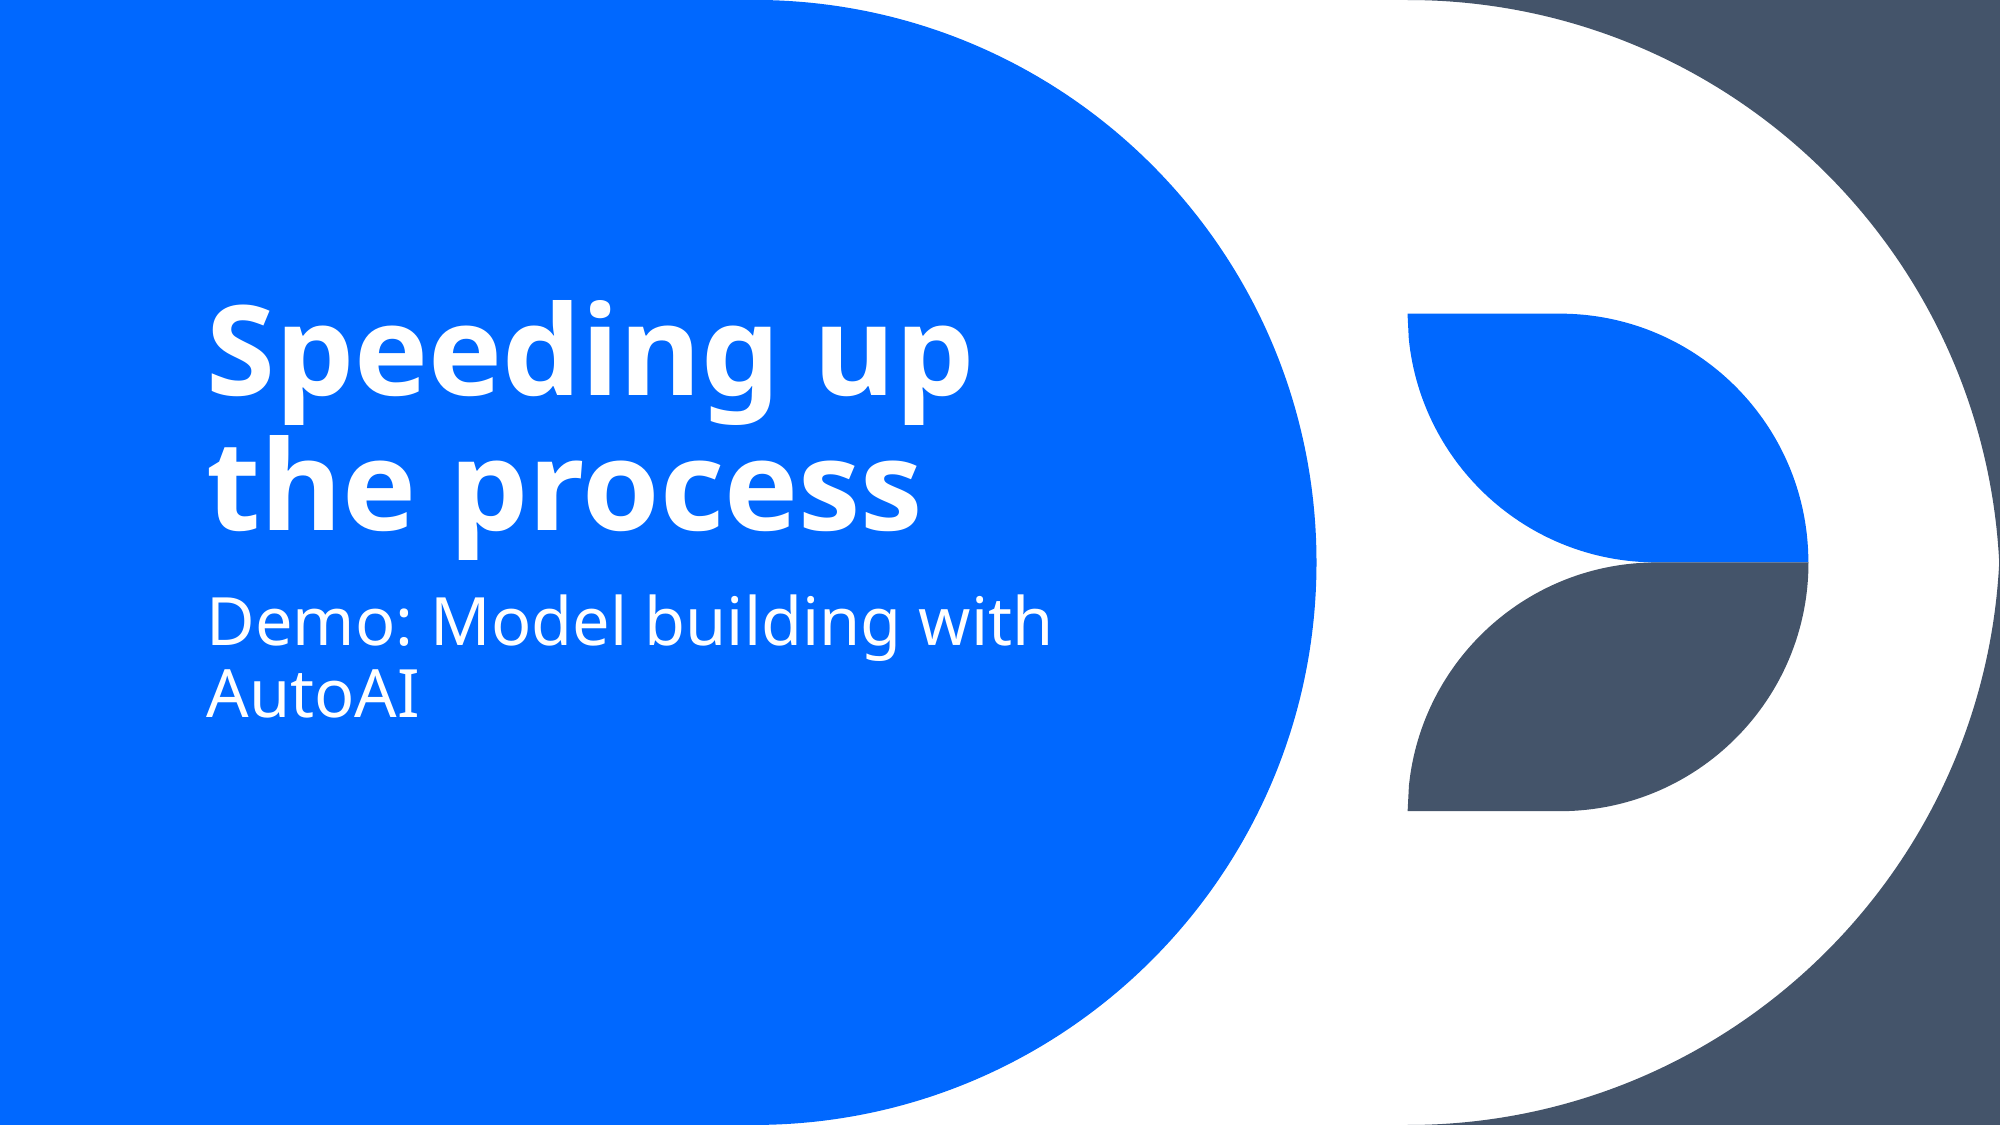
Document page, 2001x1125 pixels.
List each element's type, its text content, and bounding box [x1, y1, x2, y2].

title Speeding up the process [191, 173, 1217, 566]
subtitle Demo: Model building with AutoAI [191, 580, 1277, 812]
